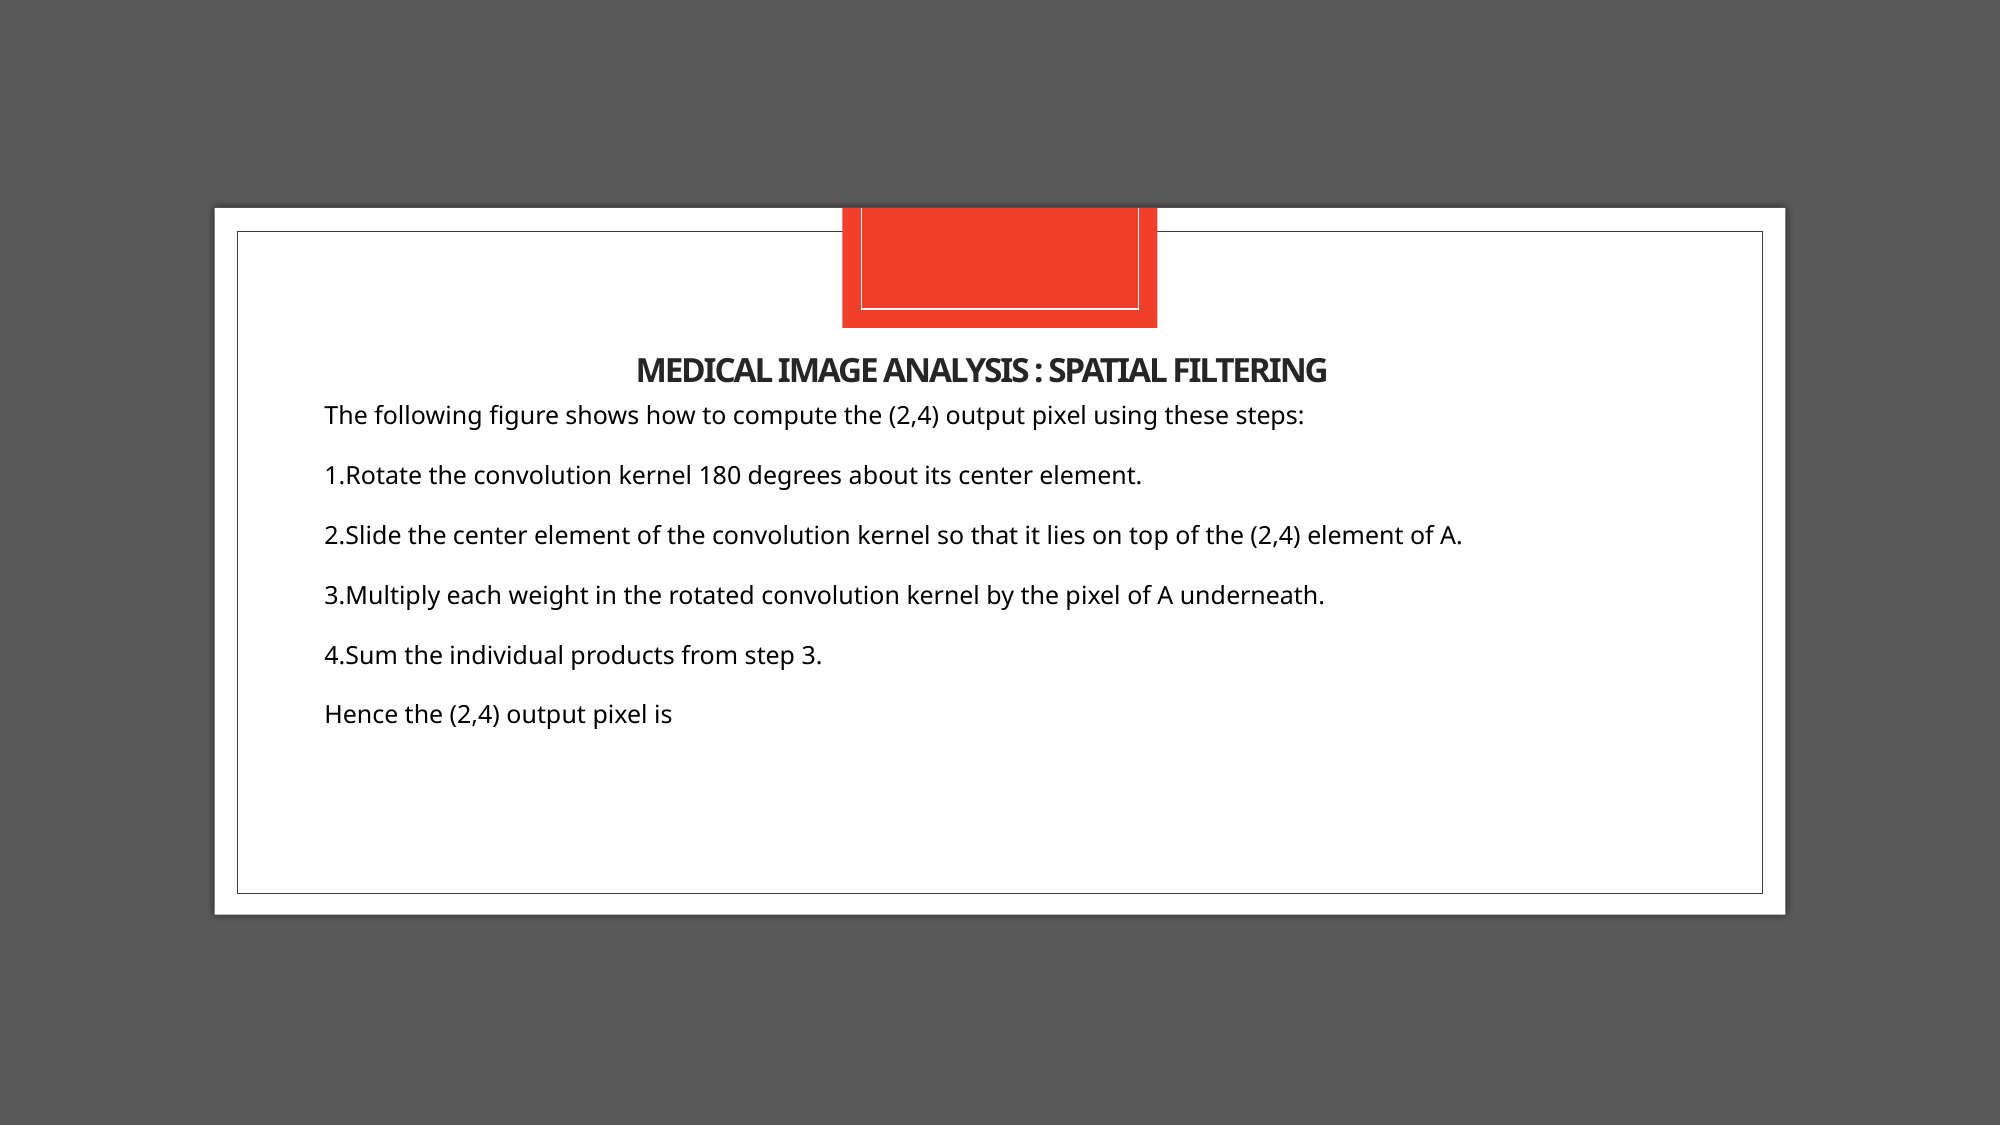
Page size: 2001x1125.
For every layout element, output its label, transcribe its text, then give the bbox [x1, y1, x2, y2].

text_box The following figure shows how to compute the (2,4) output pixel using these steps: Rotate the convolution kernel 180 degrees about its center element. Slide the center element of the convolution kernel so that it lies on top of the (2,4) element of A. Multiply each weight in the rotated convolution kernel by the pixel of A underneath. Sum the individual products from step 3. Hence the (2,4) output pixel is [309, 392, 1487, 1125]
title Medical image analysis : spatial filtering [249, 335, 1716, 411]
